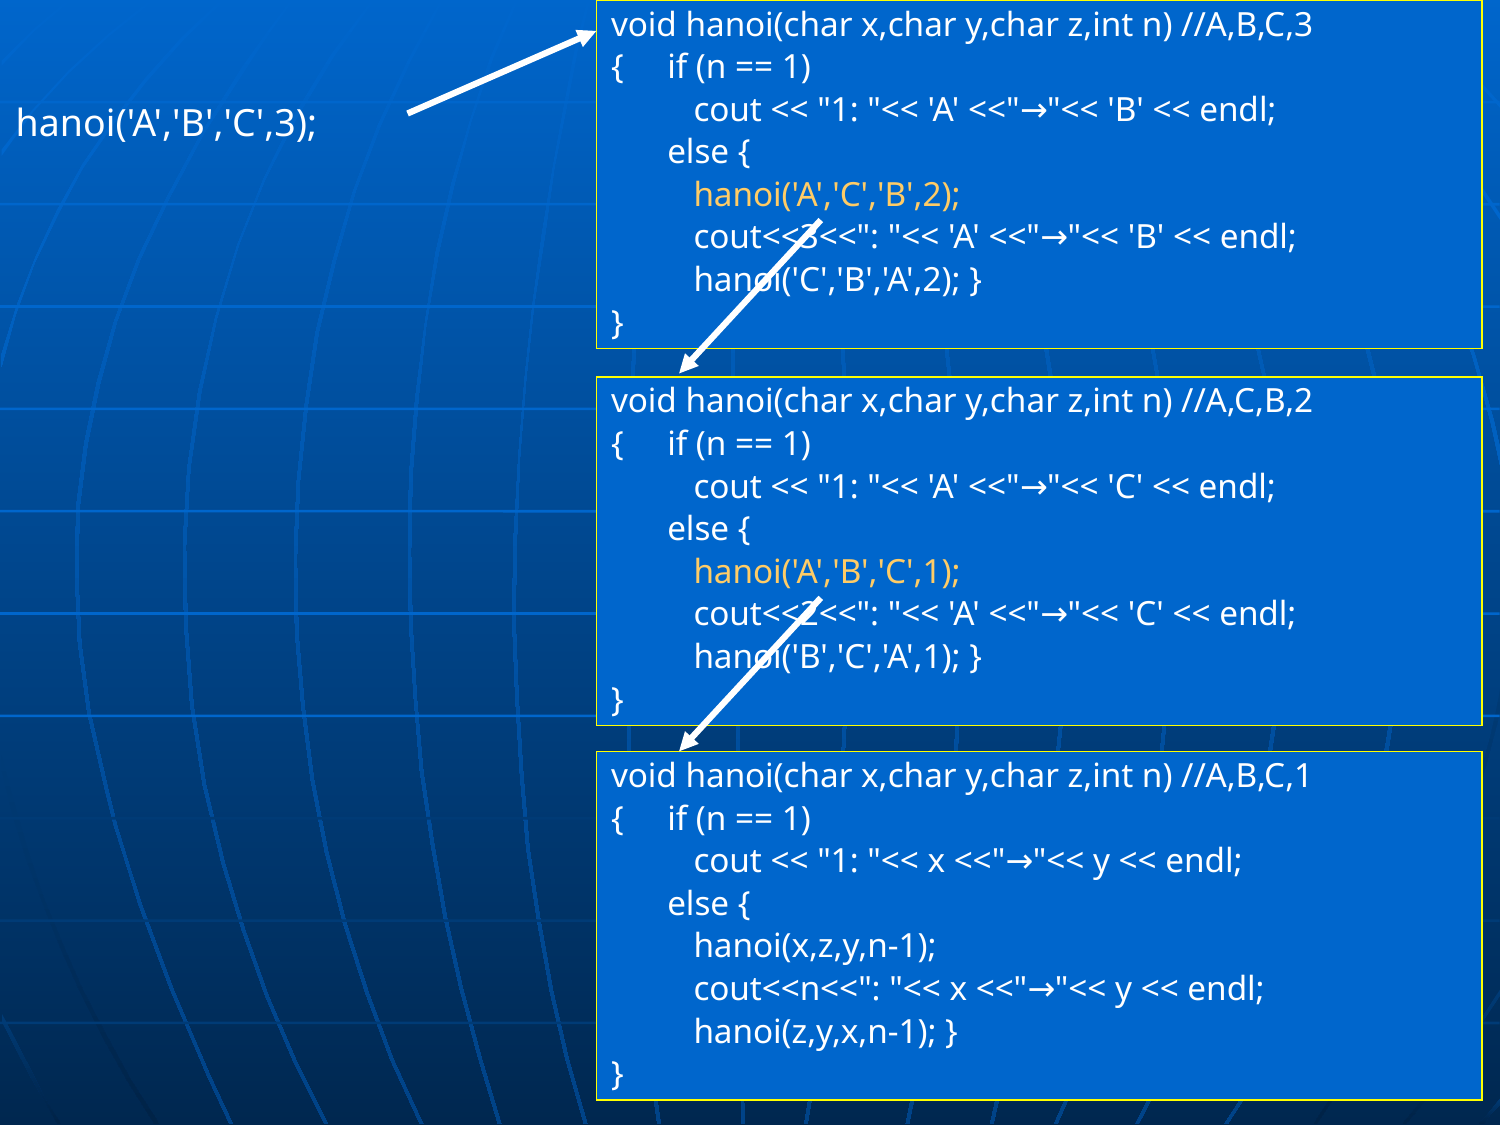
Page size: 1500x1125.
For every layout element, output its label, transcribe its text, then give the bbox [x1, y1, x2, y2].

text_box void hanoi(char x,char y,char z,int n) //A,C,B,2 { if (n == 1) cout << "1: "<< 'A' <<"→"<< 'C' << endl; else { hanoi('A','B','C',1); cout<<2<<": "<< 'A' <<"→"<< 'C' << endl; hanoi('B','C','A',1); } } [596, 376, 1483, 726]
text_box hanoi('A','B','C',3); [0, 91, 445, 152]
text_box [407, 30, 597, 114]
text_box void hanoi(char x,char y,char z,int n) //A,B,C,3 { if (n == 1) cout << "1: "<< 'A' <<"→"<< 'B' << endl; else { hanoi('A','C','B',2); cout<<3<<": "<< 'A' <<"→"<< 'B' << endl; hanoi('C','B','A',2); } } [596, 0, 1483, 349]
text_box [679, 219, 821, 374]
text_box void hanoi(char x,char y,char z,int n) //A,B,C,1 { if (n == 1) cout << "1: "<< x <<"→"<< y << endl; else { hanoi(x,z,y,n-1); cout<<n<<": "<< x <<"→"<< y << endl; hanoi(z,y,x,n-1); } } [596, 751, 1483, 1101]
text_box [679, 597, 821, 752]
